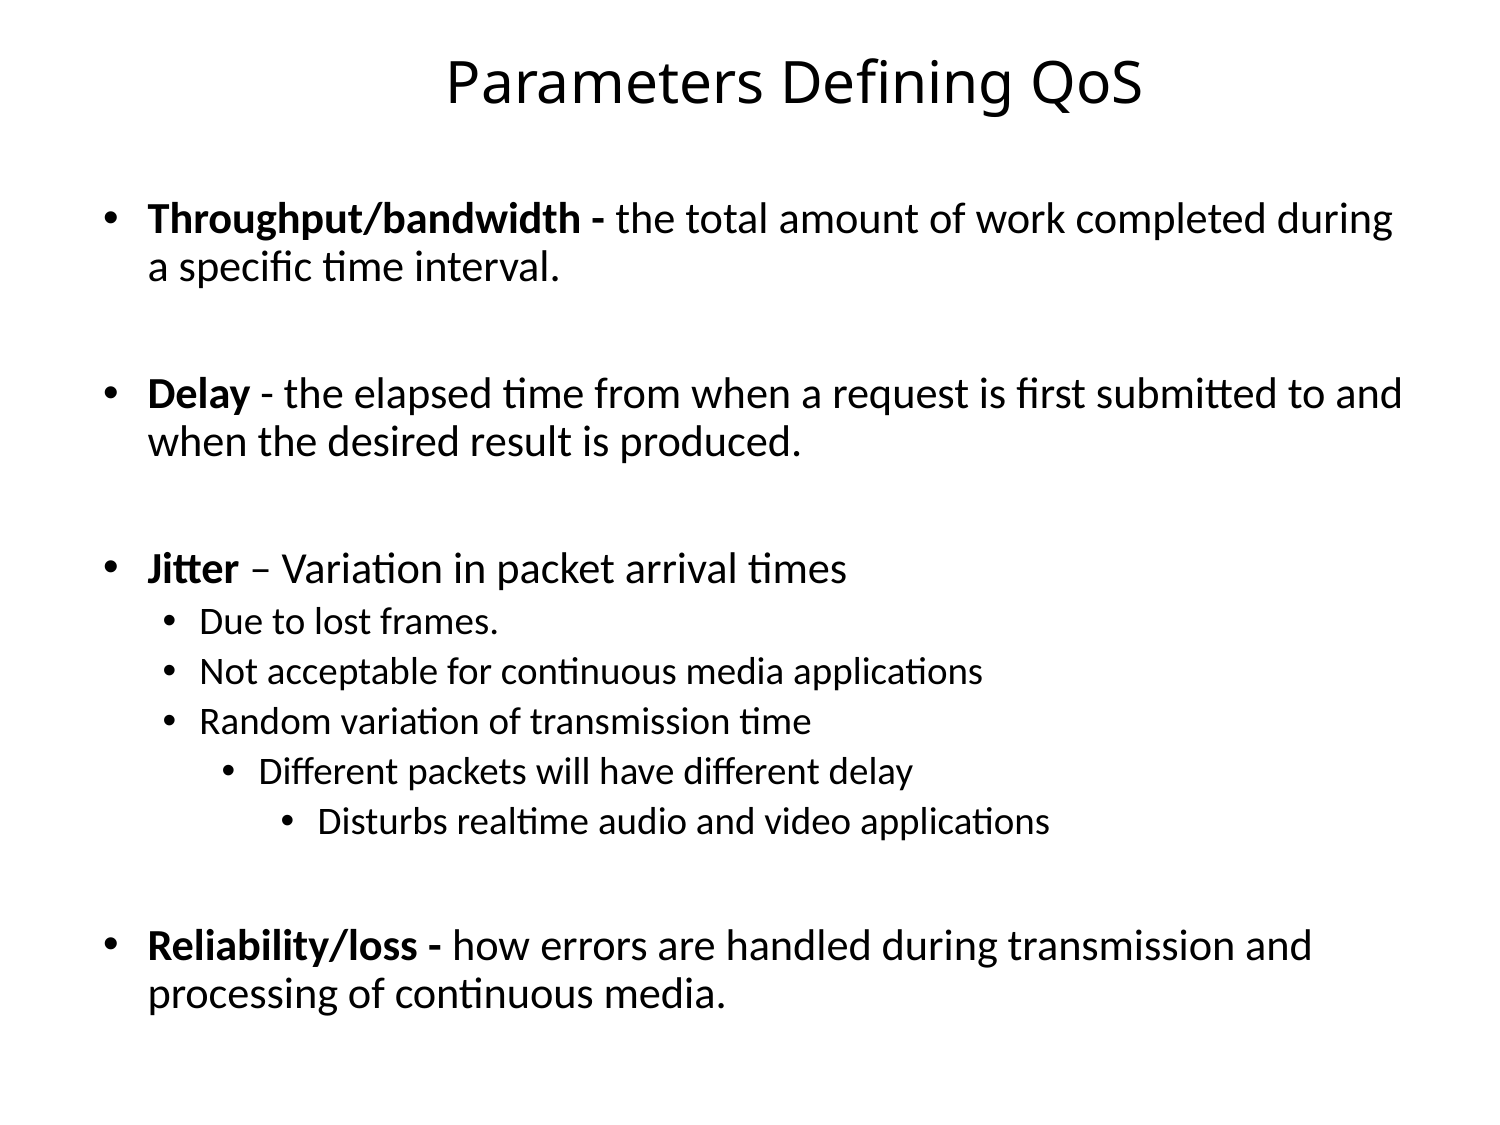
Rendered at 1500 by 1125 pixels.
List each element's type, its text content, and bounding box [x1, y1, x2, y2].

title Parameters Defining QoS [276, 44, 1314, 125]
list Throughput/bandwidth - the total amount of work completed during a specific time interval. Delay - the elapsed time from when a request is first submitted to and when the desired result is produced. Jitter – Variation in packet arrival times Due to lost frames. Not acceptable for continuous media applications Random variation of transmission time Different packets will have different delay Disturbs realtime audio and video applications Reliability/loss - how errors are handled during transmission and processing of continuous media. [88, 188, 1434, 1035]
